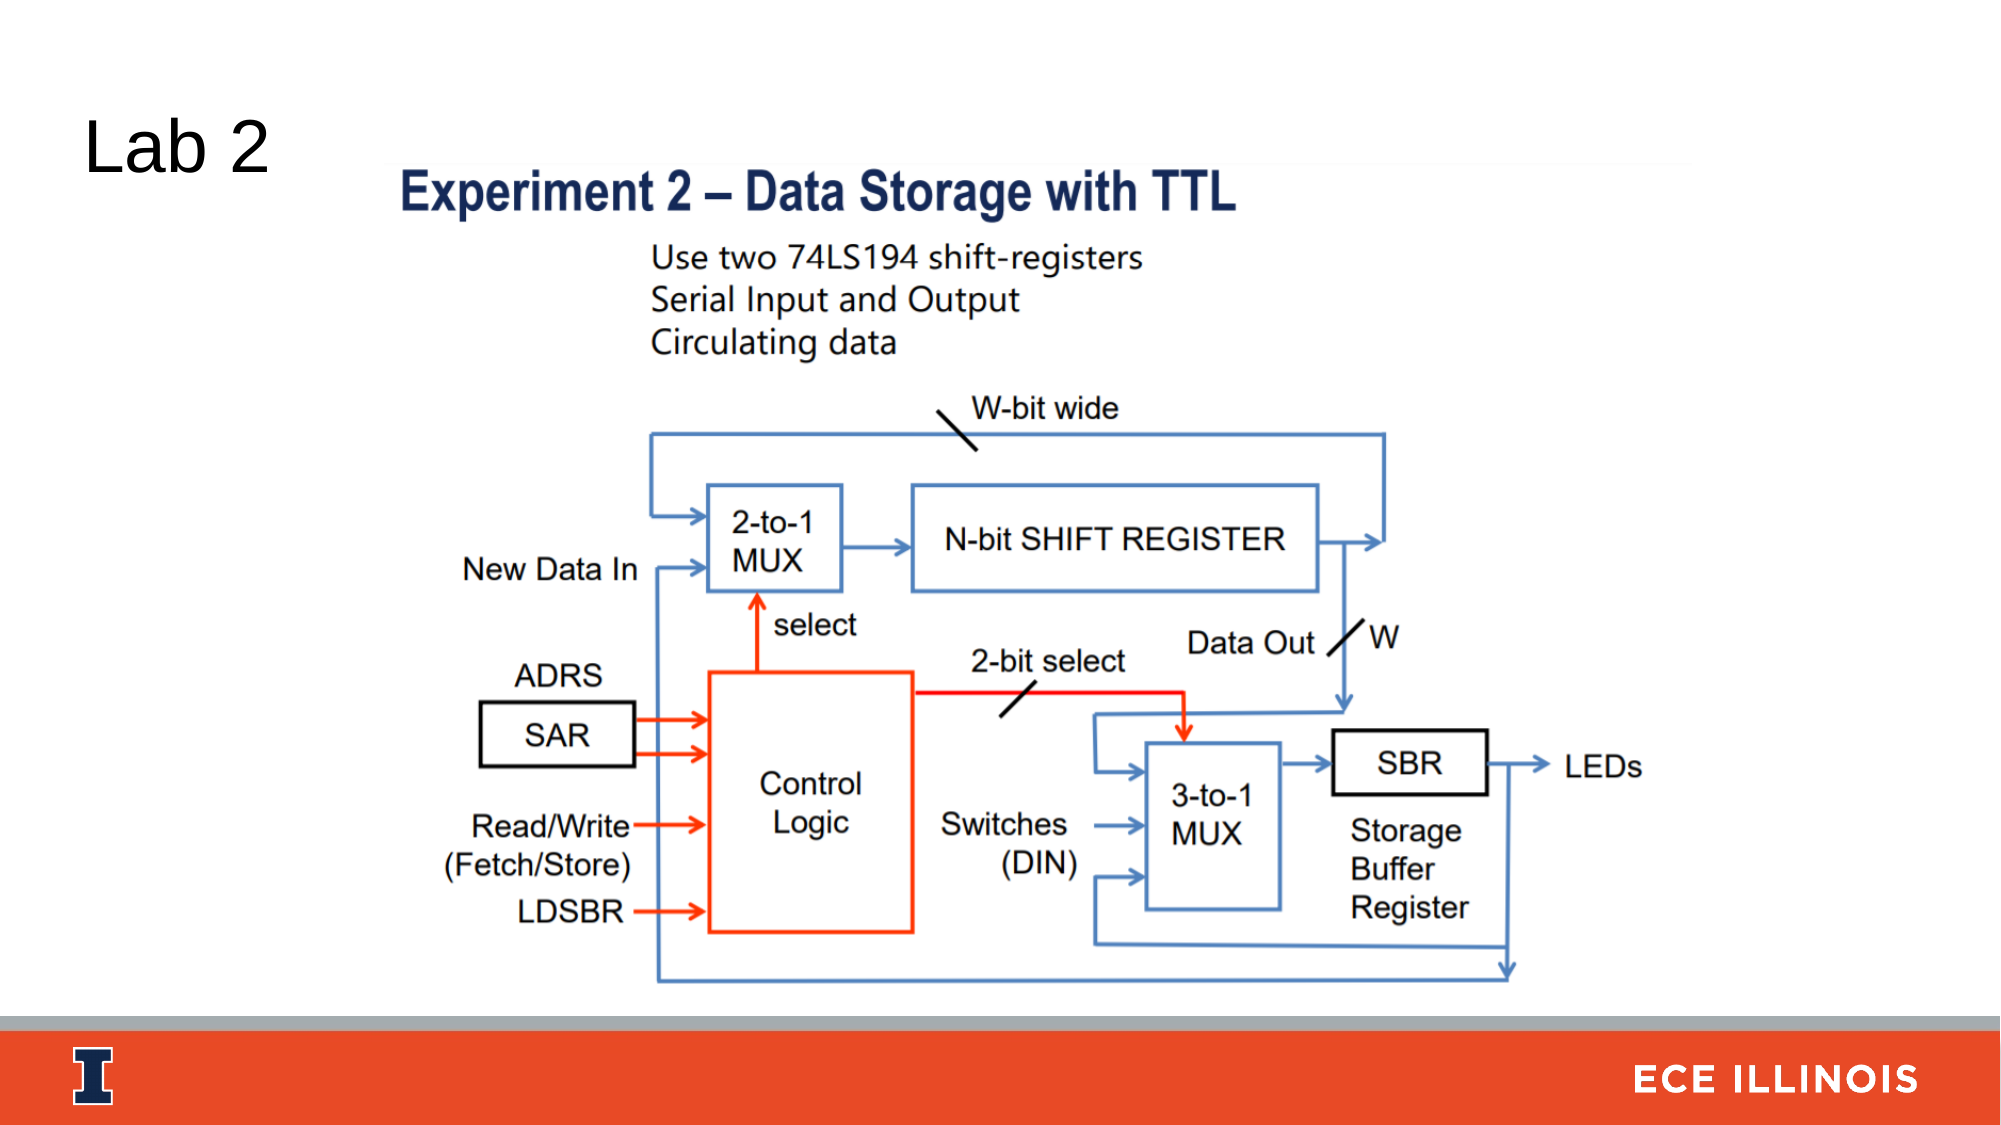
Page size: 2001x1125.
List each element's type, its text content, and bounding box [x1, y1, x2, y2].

picture [1635, 1064, 1917, 1093]
title Lab 2 [68, 97, 1932, 223]
picture [0, 163, 2000, 1110]
